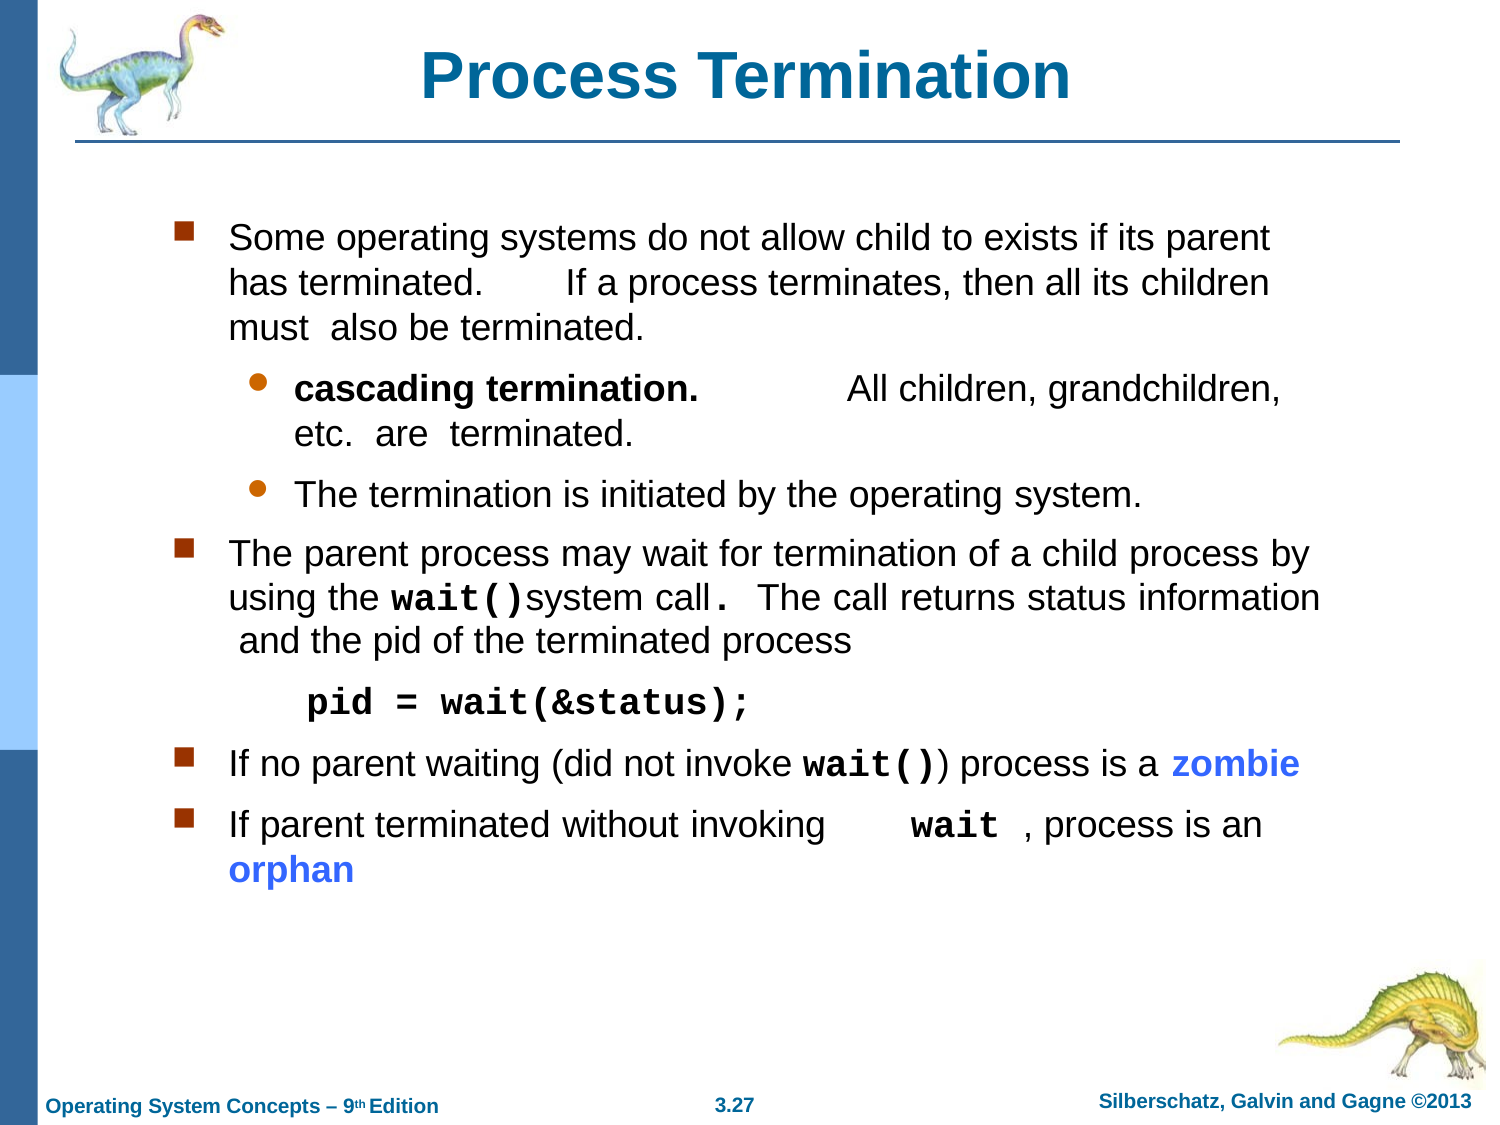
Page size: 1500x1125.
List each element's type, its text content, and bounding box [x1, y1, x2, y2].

slide_number Silberschatz, Galvin and Gagne ©2013 [1096, 1089, 1478, 1125]
picture [1275, 959, 1486, 1090]
text_box Some operating systems do not allow child to exists if its parent has terminated. If a process terminates, then all its children must also be terminated. cascading termination. All children, grandchildren, etc. are terminated. The termination is initiated by the operating system. The parent process may wait for termination of a child process by using the wait()system call. The call returns status information and the pid of the terminated process pid = wait(&status); If no parent waiting (did not invoke wait()) process is a zombie If parent terminated without invoking wait , process is an orphan [169, 213, 1334, 890]
title Process Termination [69, 31, 1431, 220]
footer Operating System Concepts – 9th Edition [43, 1094, 450, 1125]
picture [46, 0, 243, 149]
slide_number 3.10 [712, 1093, 760, 1125]
